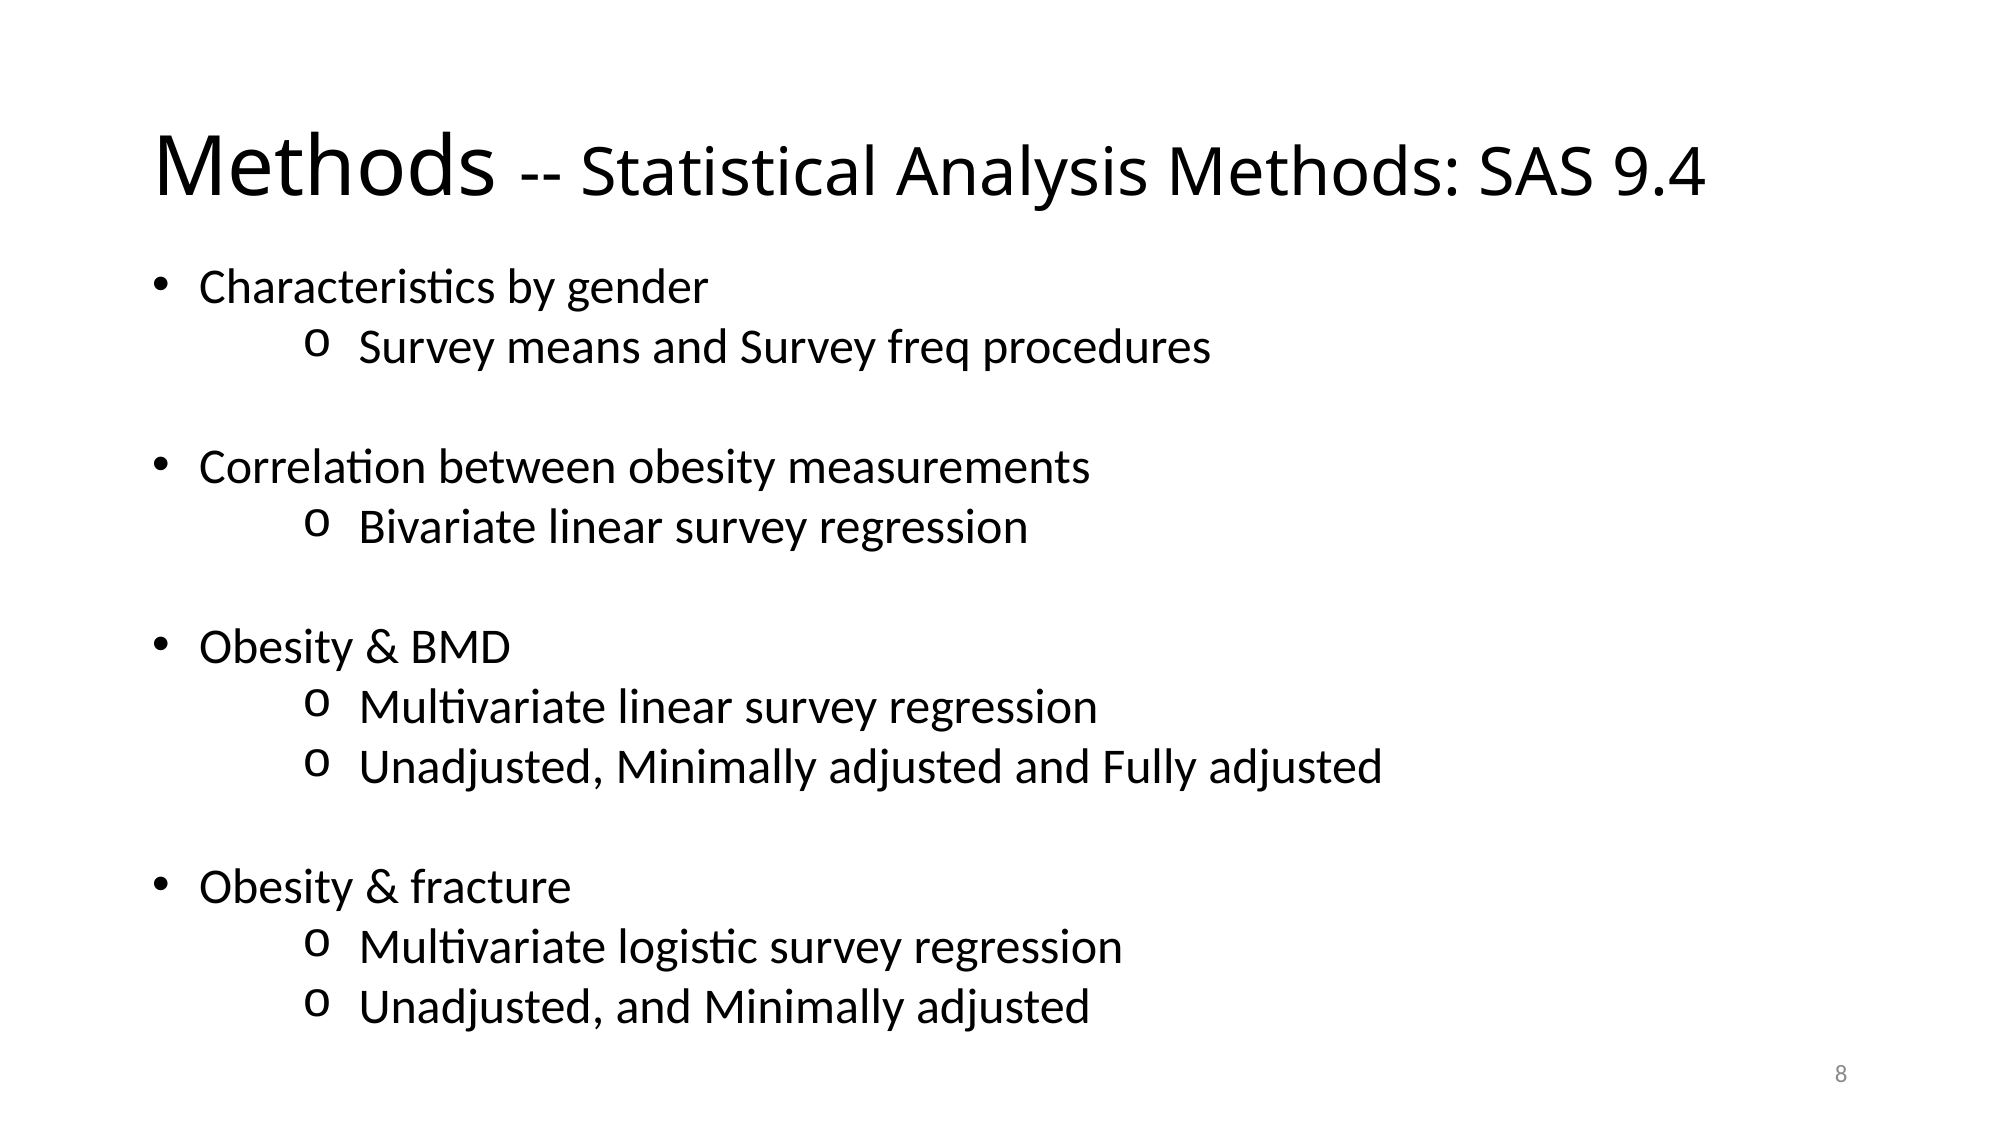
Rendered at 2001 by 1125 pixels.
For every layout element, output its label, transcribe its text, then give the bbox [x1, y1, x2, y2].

slide_number 8 [1412, 1042, 1863, 1103]
text_box Characteristics by gender Survey means and Survey freq procedures Correlation between obesity measurements Bivariate linear survey regression Obesity & BMD Multivariate linear survey regression Unadjusted, Minimally adjusted and Fully adjusted Obesity & fracture Multivariate logistic survey regression Unadjusted, and Minimally adjusted [137, 246, 1892, 1041]
title Methods -- Statistical Analysis Methods: SAS 9.4 [137, 59, 1863, 246]
